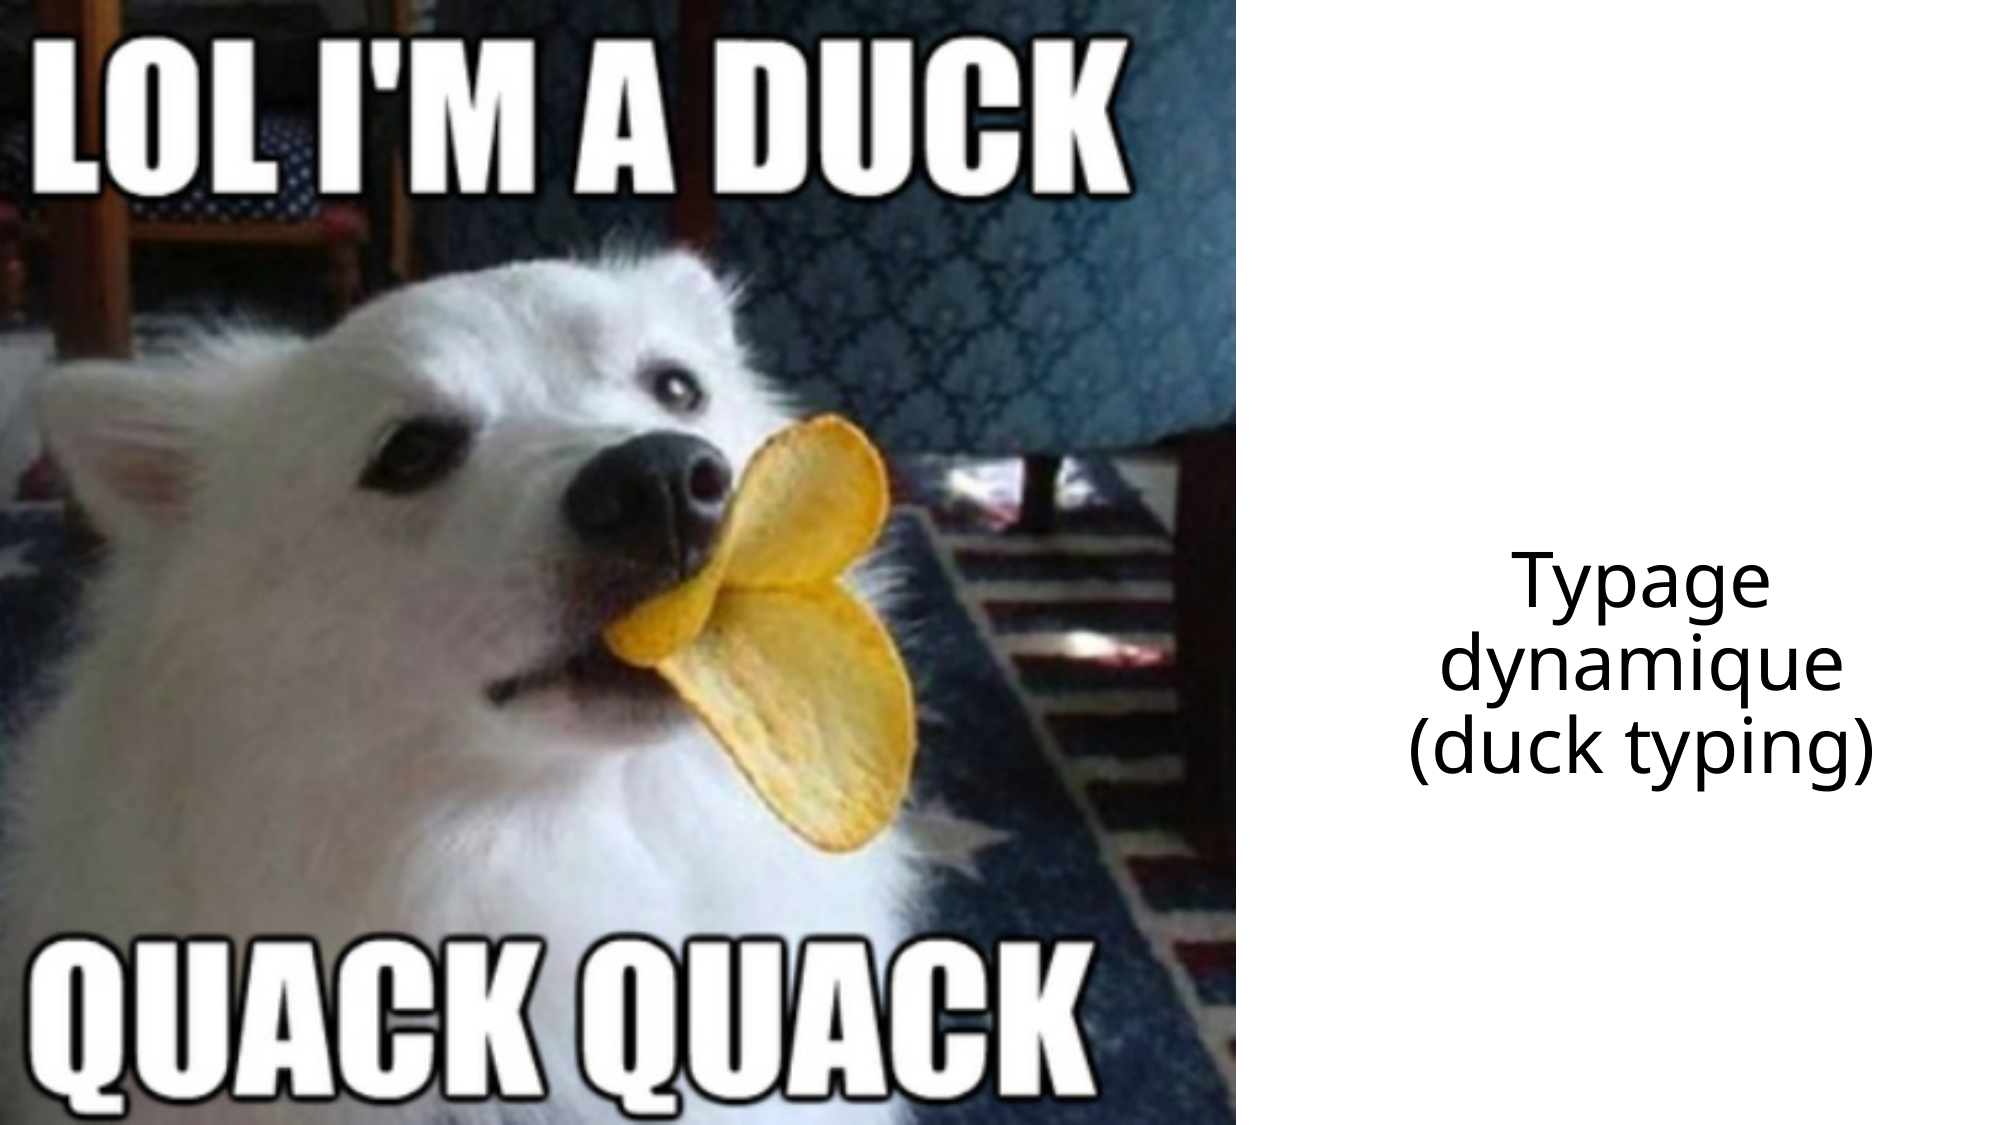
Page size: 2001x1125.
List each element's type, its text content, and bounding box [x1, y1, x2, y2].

picture [0, 0, 1236, 1125]
title Typage dynamique (duck typing) [1323, 189, 1962, 798]
